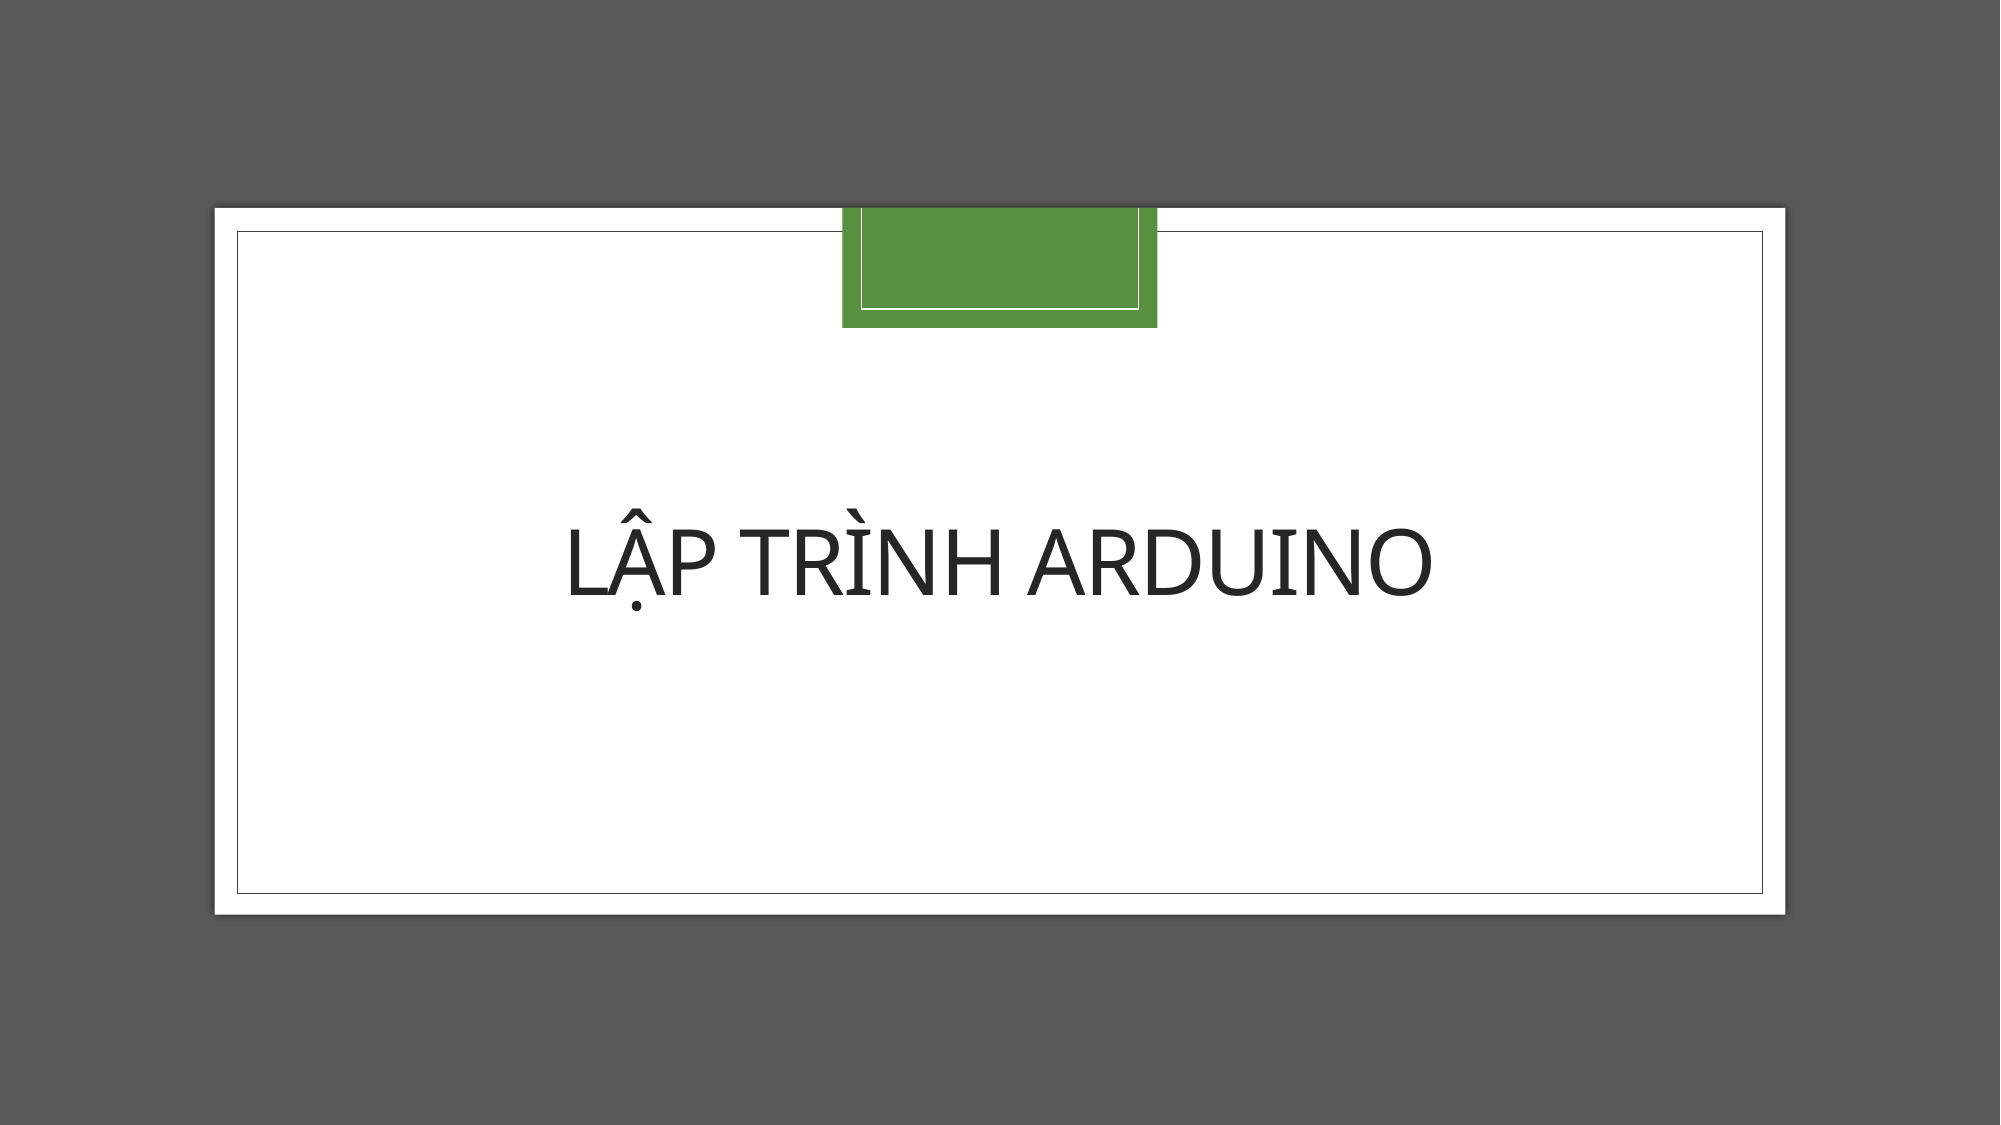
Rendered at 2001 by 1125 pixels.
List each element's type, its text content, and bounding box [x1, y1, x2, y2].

title Lập trình arduino [267, 368, 1733, 769]
